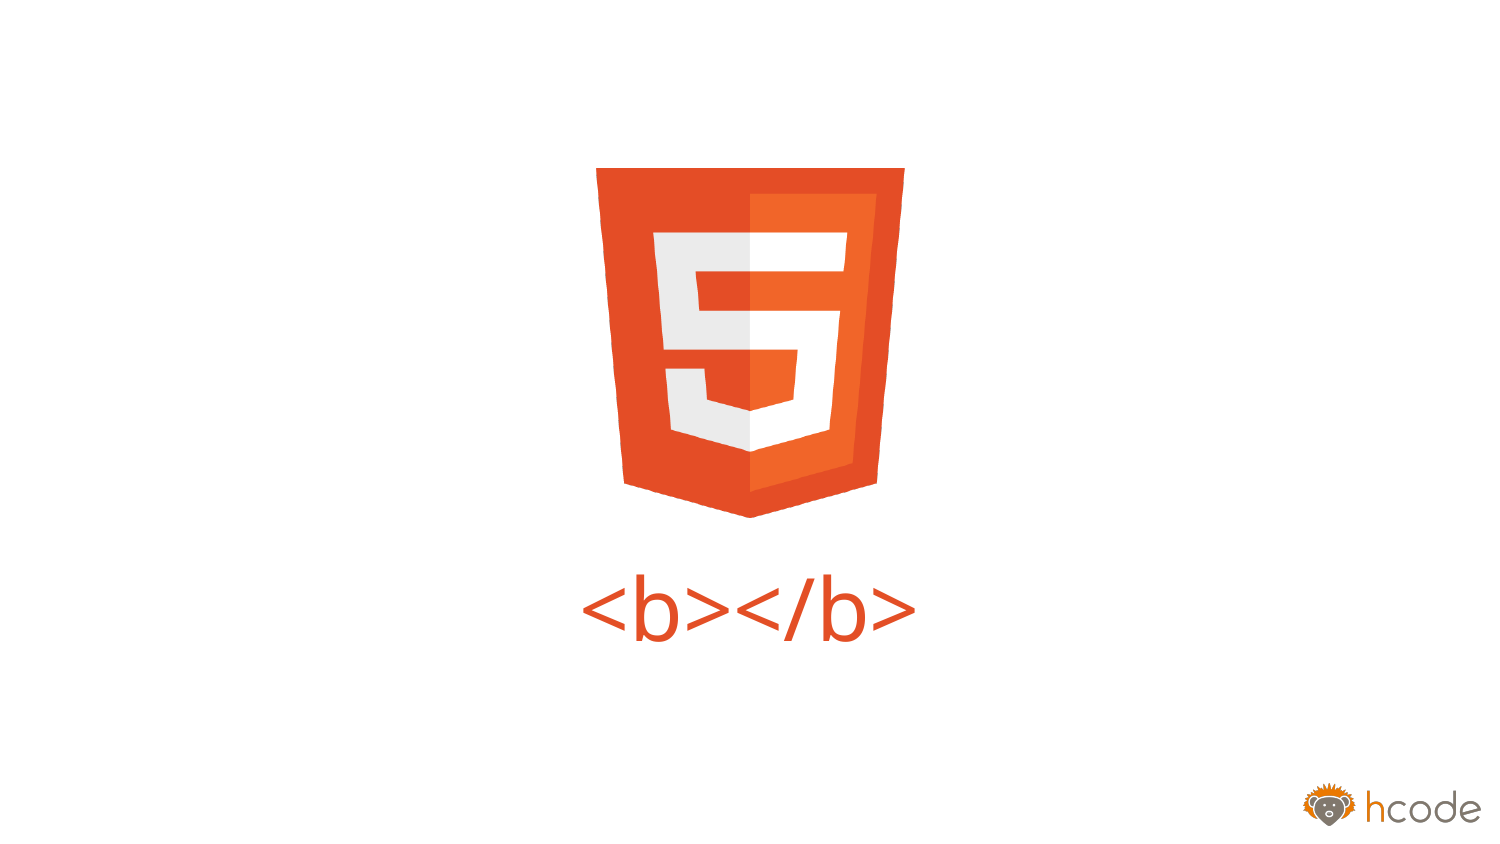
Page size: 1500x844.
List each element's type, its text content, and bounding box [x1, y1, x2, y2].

picture [575, 168, 925, 518]
text_box <b></b> [107, 539, 1393, 668]
picture [1303, 783, 1482, 827]
